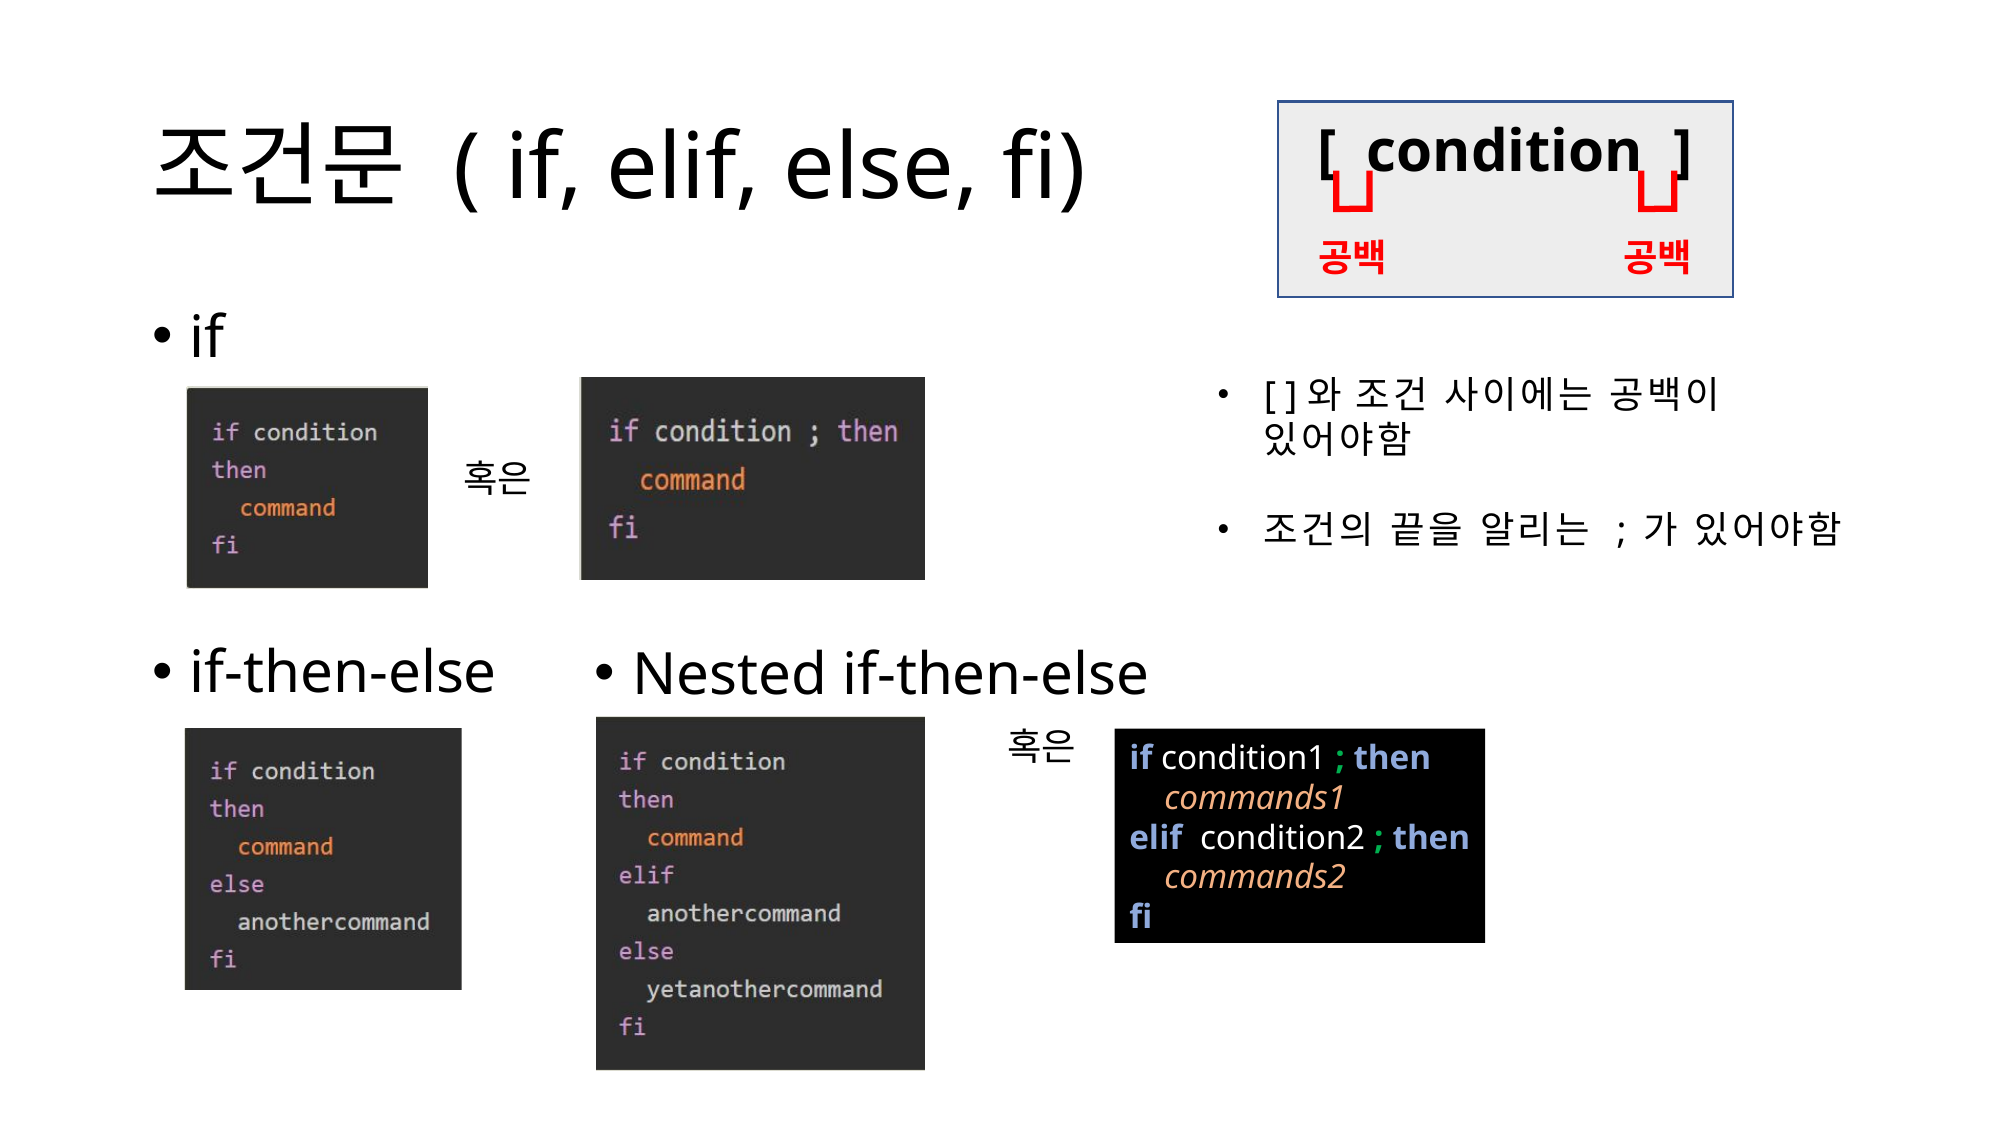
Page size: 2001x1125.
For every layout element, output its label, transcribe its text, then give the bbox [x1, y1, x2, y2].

title 조건문 ( if, elif, else, fi) [137, 59, 1863, 278]
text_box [1277, 101, 1733, 298]
text_box if condition1 ; then commands1 elif condition2 ; then commands2 fi [1114, 728, 1486, 943]
text_box 혹은 [992, 715, 1092, 776]
picture [579, 377, 925, 580]
text_box 혹은 [448, 447, 548, 508]
list if if-then-else [137, 299, 1929, 1014]
text_box [ ]와 조건 사이에는 공백이 있어야함 조건의 끝을 알리는 ; 가 있어야함 [1214, 369, 1881, 552]
picture [184, 728, 462, 991]
text_box Nested if-then-else [579, 636, 1193, 1125]
picture [186, 386, 428, 589]
picture [596, 716, 925, 1071]
